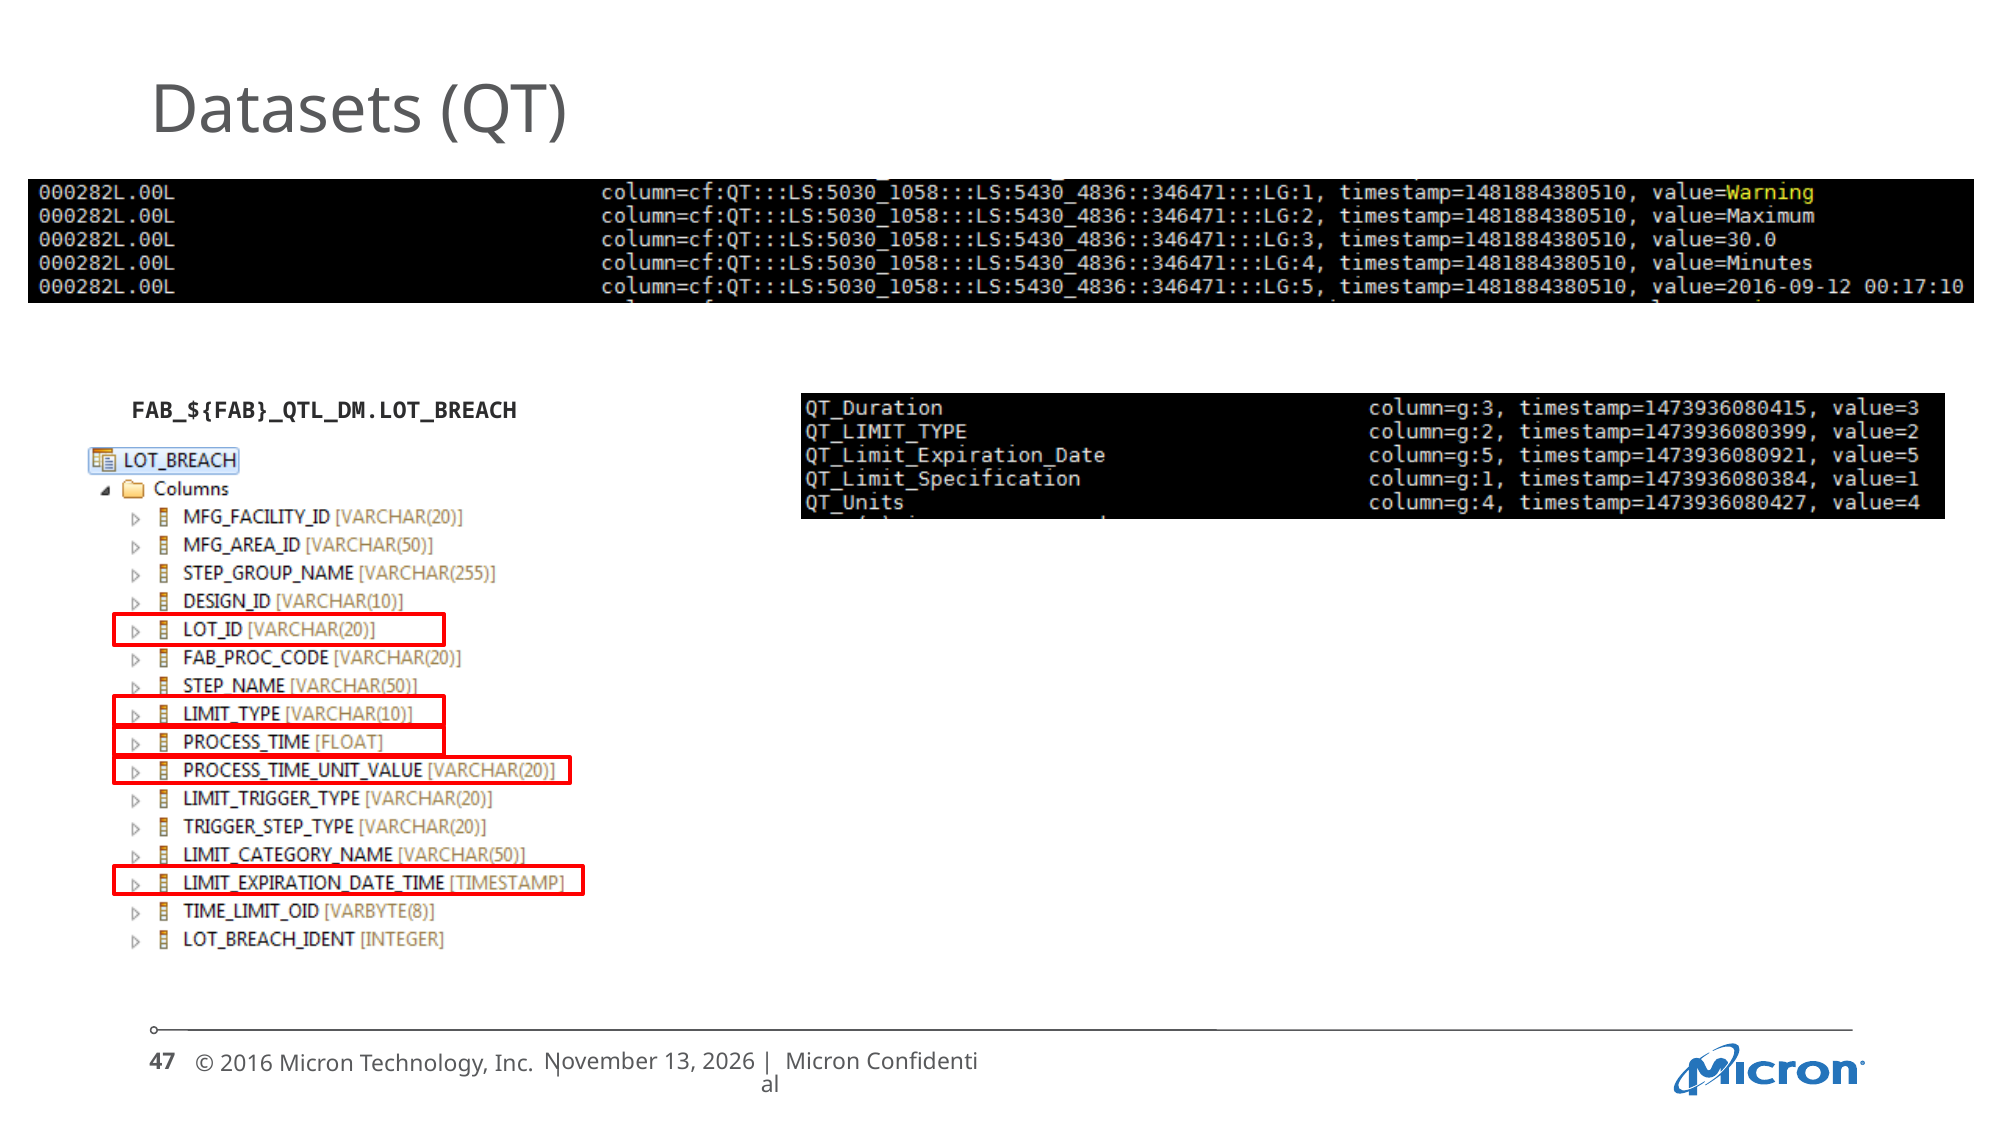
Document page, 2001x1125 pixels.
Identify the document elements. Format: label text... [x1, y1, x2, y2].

picture [28, 179, 1975, 303]
title Datasets (QT) [150, 0, 1853, 153]
text_box FAB_${FAB}_QTL_DM.LOT_BREACH [116, 387, 532, 430]
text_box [85, 447, 583, 954]
footer | Micron Confidential [760, 1043, 990, 1082]
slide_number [539, 1043, 760, 1082]
slide_number 47 [149, 1043, 195, 1082]
picture [801, 392, 1945, 519]
